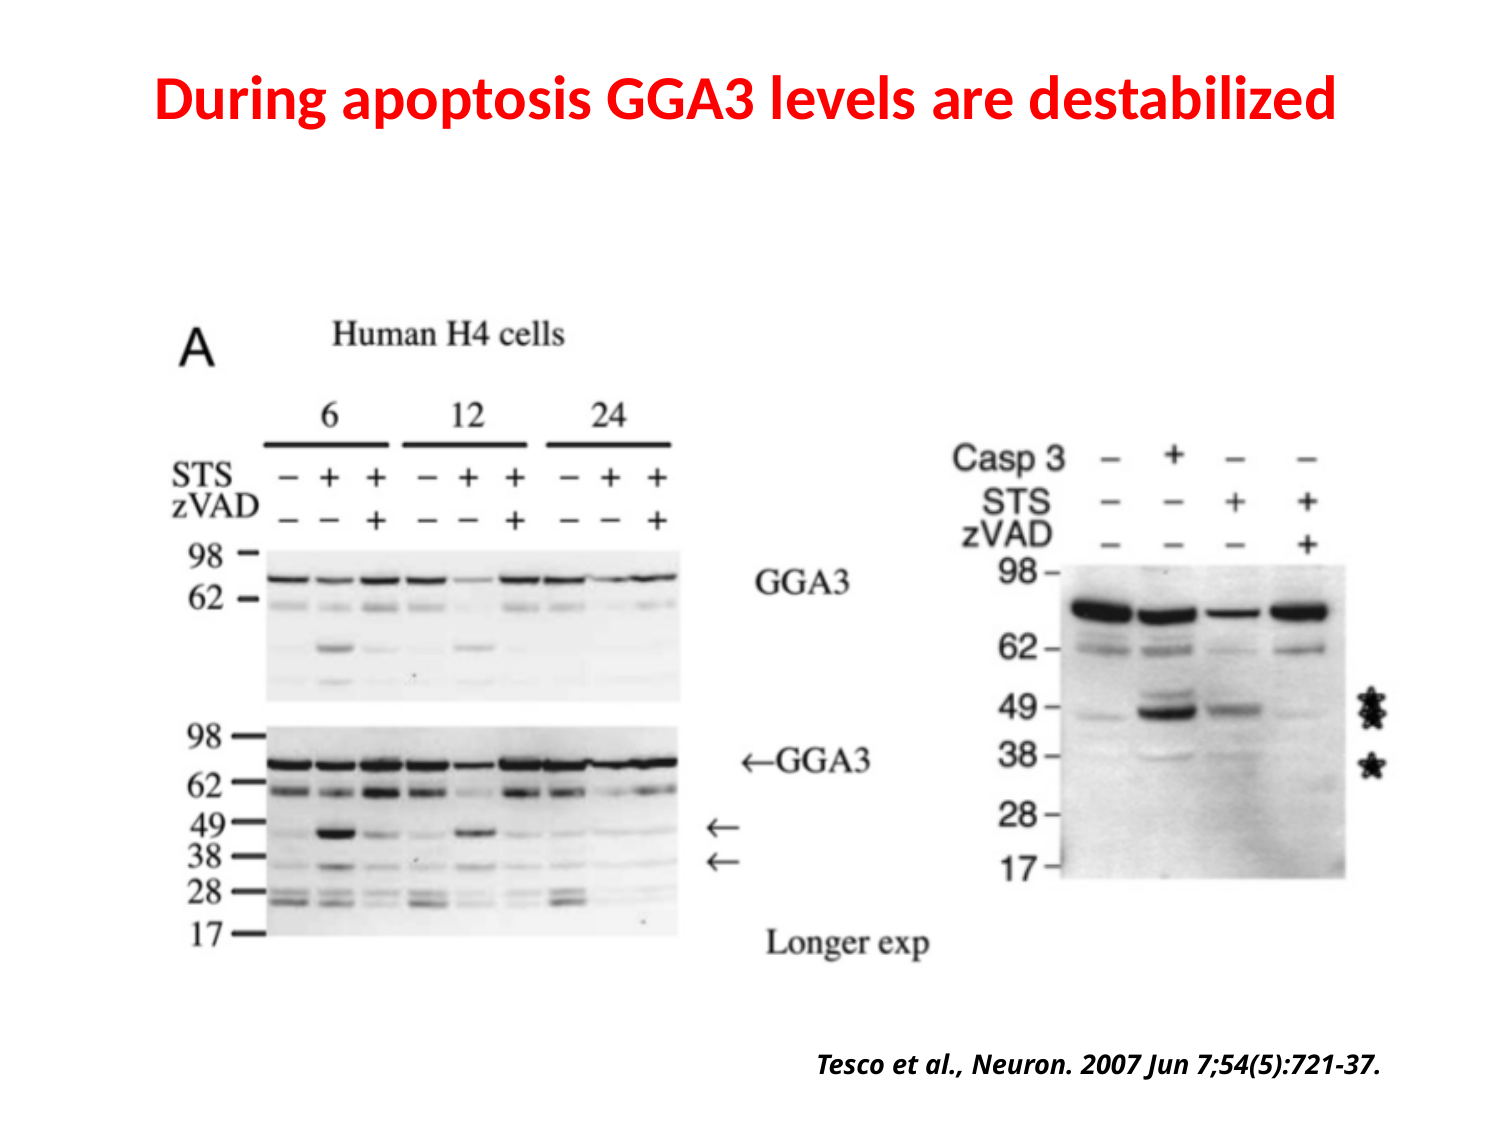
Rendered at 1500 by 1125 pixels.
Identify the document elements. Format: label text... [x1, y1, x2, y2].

text_box During apoptosis GGA3 levels are destabilized [139, 50, 1383, 140]
picture [137, 308, 1426, 976]
text_box Tesco et al., Neuron. 2007 Jun 7;54(5):721-37. [801, 1039, 1397, 1087]
